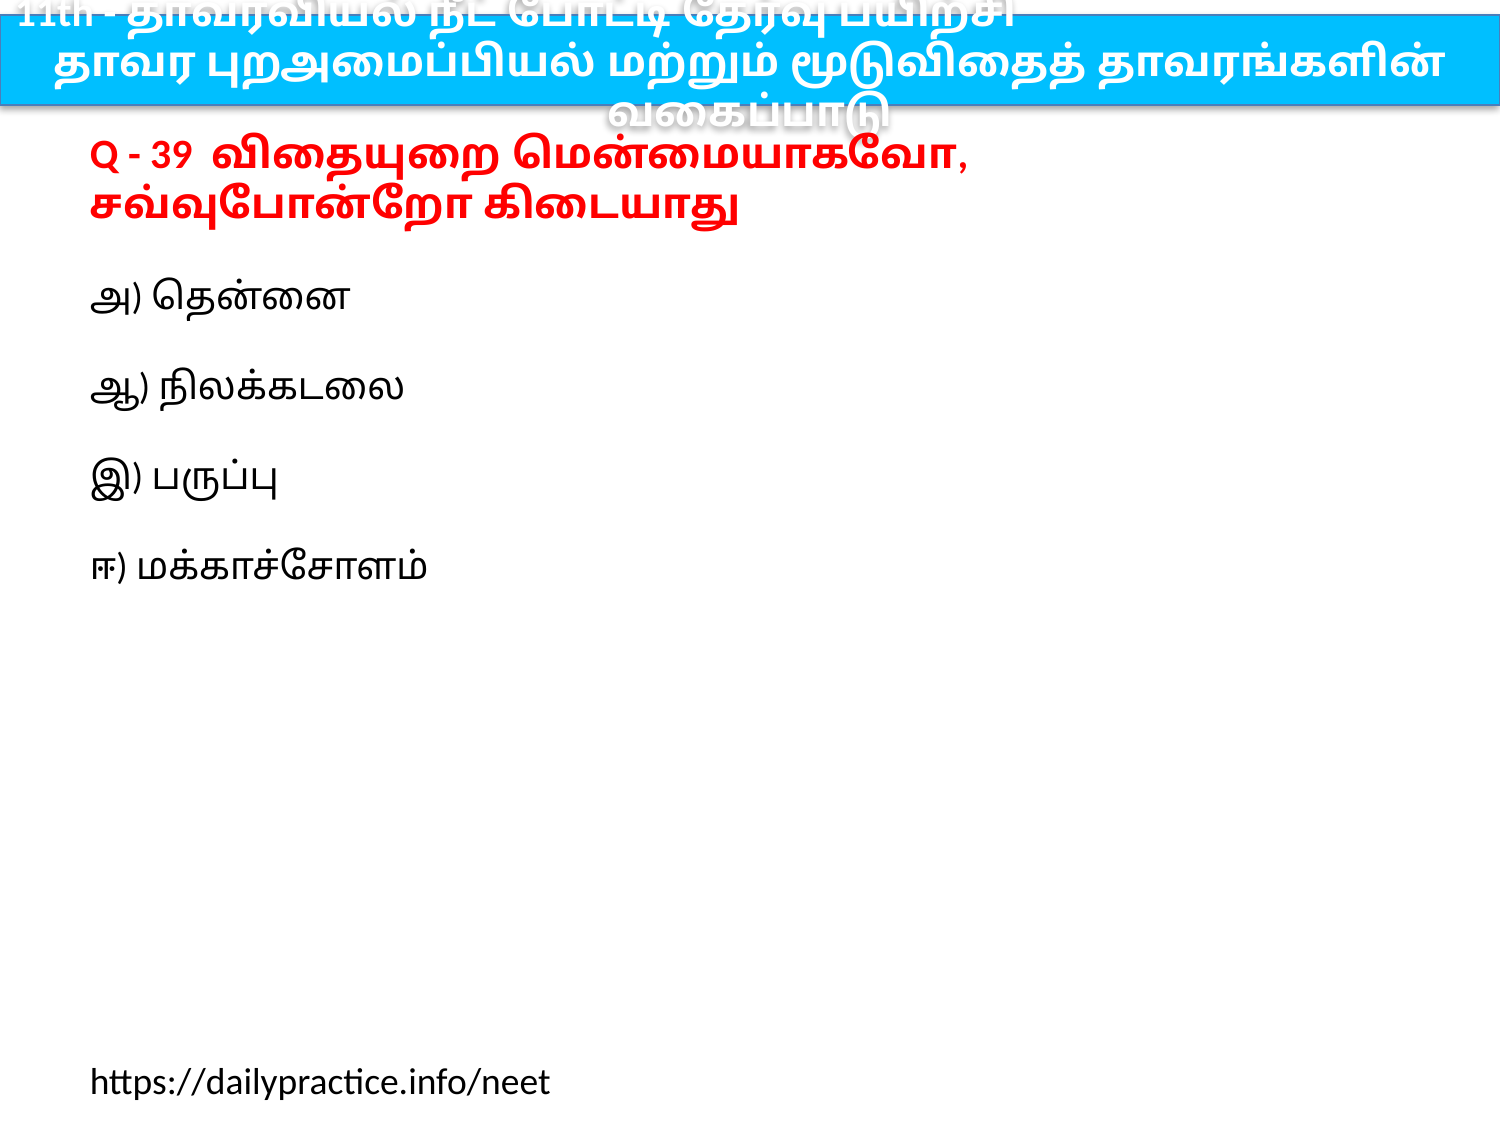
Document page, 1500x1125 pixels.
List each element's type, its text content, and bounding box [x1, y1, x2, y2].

text_box Q - 39 விதையுறை மென்மையாகவோ, சவ்வுபோன்றோ கிடையாது அ) தென்னை ஆ) நிலக்கடலை இ) பருப்பு ஈ) மக்காச்சோளம் [74, 74, 1275, 595]
text_box 11th - தாவரவியல் நீட் போட்டி தேர்வு பயிற்சி தாவர புறஅமைப்பியல் மற்றும் மூடுவிதைத் தாவரங்களின் வகைப்பாடு [0, 14, 1500, 106]
text_box https://dailypractice.info/neet [74, 1049, 675, 1110]
